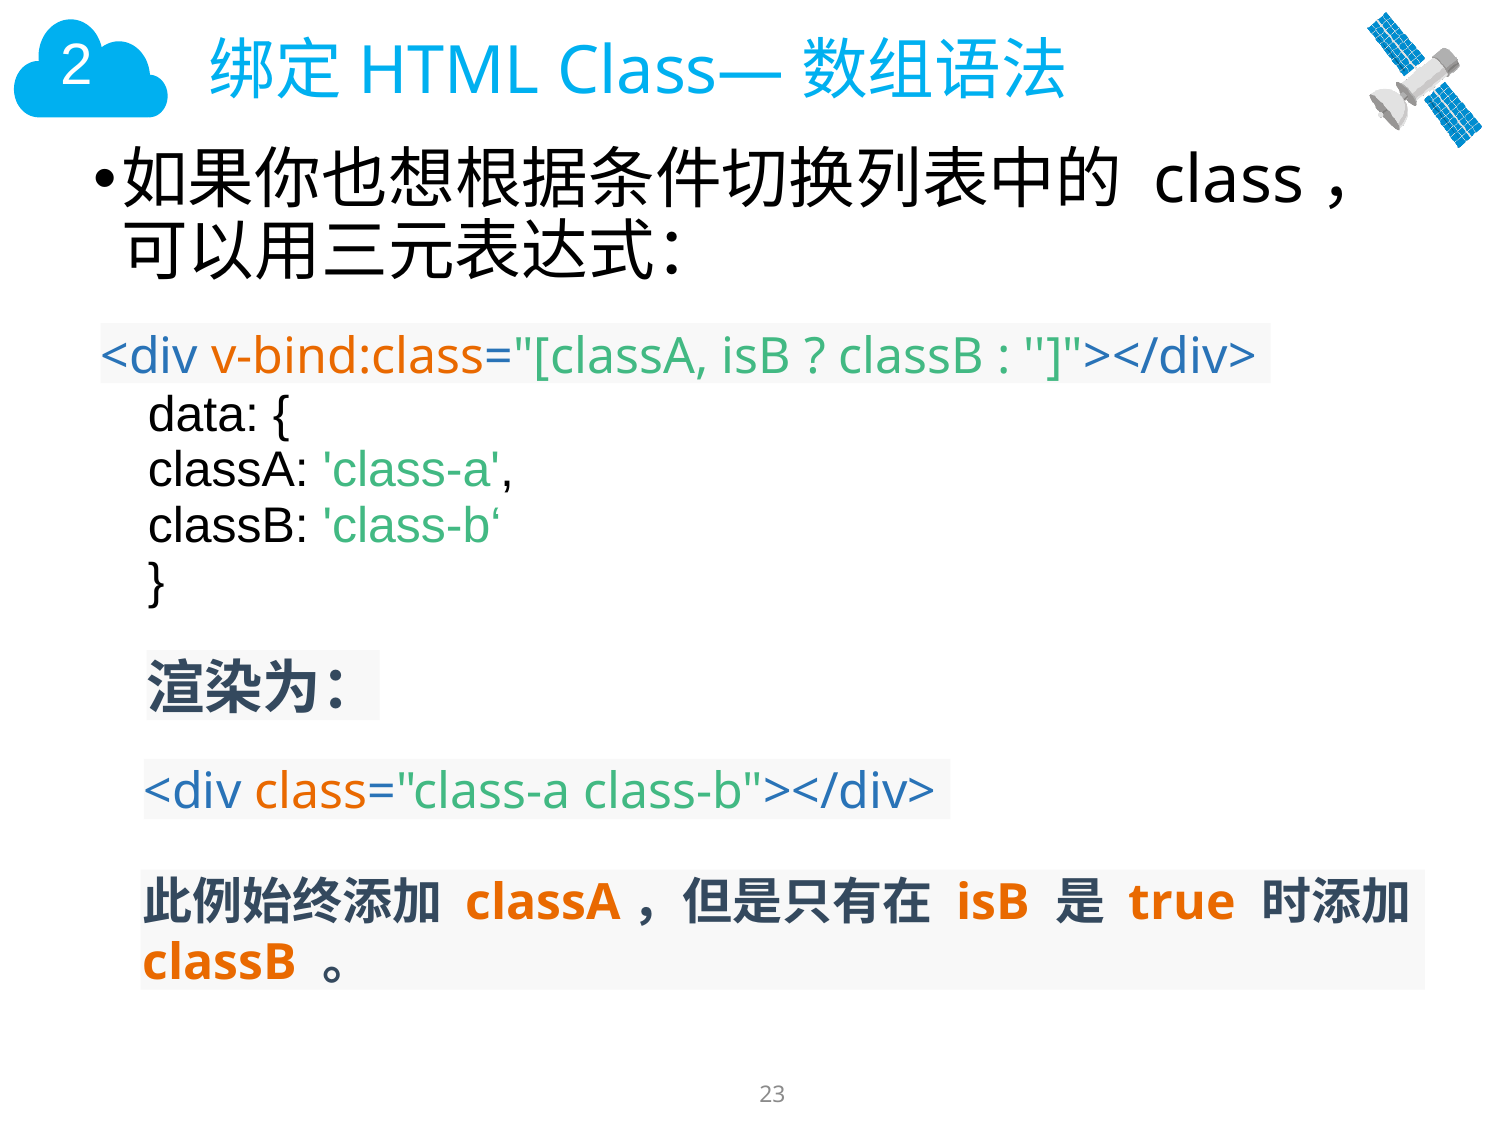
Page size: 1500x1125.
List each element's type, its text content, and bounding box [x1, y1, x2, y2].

title 绑定HTML Class—数组语法 [193, 17, 1355, 127]
text_box <div v-bind:class="[classA, isB ? classB : '']"></div> [100, 323, 1271, 384]
text_box 渲染为： [146, 650, 380, 721]
text_box 此例始终添加 classA，但是只有在 isB 是 true 时添加 classB 。 [140, 869, 1425, 990]
slide_number 23 [712, 1064, 833, 1125]
picture [1367, 12, 1384, 27]
picture [1367, 12, 1482, 148]
text_box <div class="class-a class-b"></div> [143, 758, 951, 820]
table_header data: { classA: 'class-a', classB: 'class-b‘ } [133, 384, 1033, 616]
list 如果你也想根据条件切换列表中的 class，可以用三元表达式： [78, 137, 1416, 285]
picture [1462, 130, 1482, 148]
